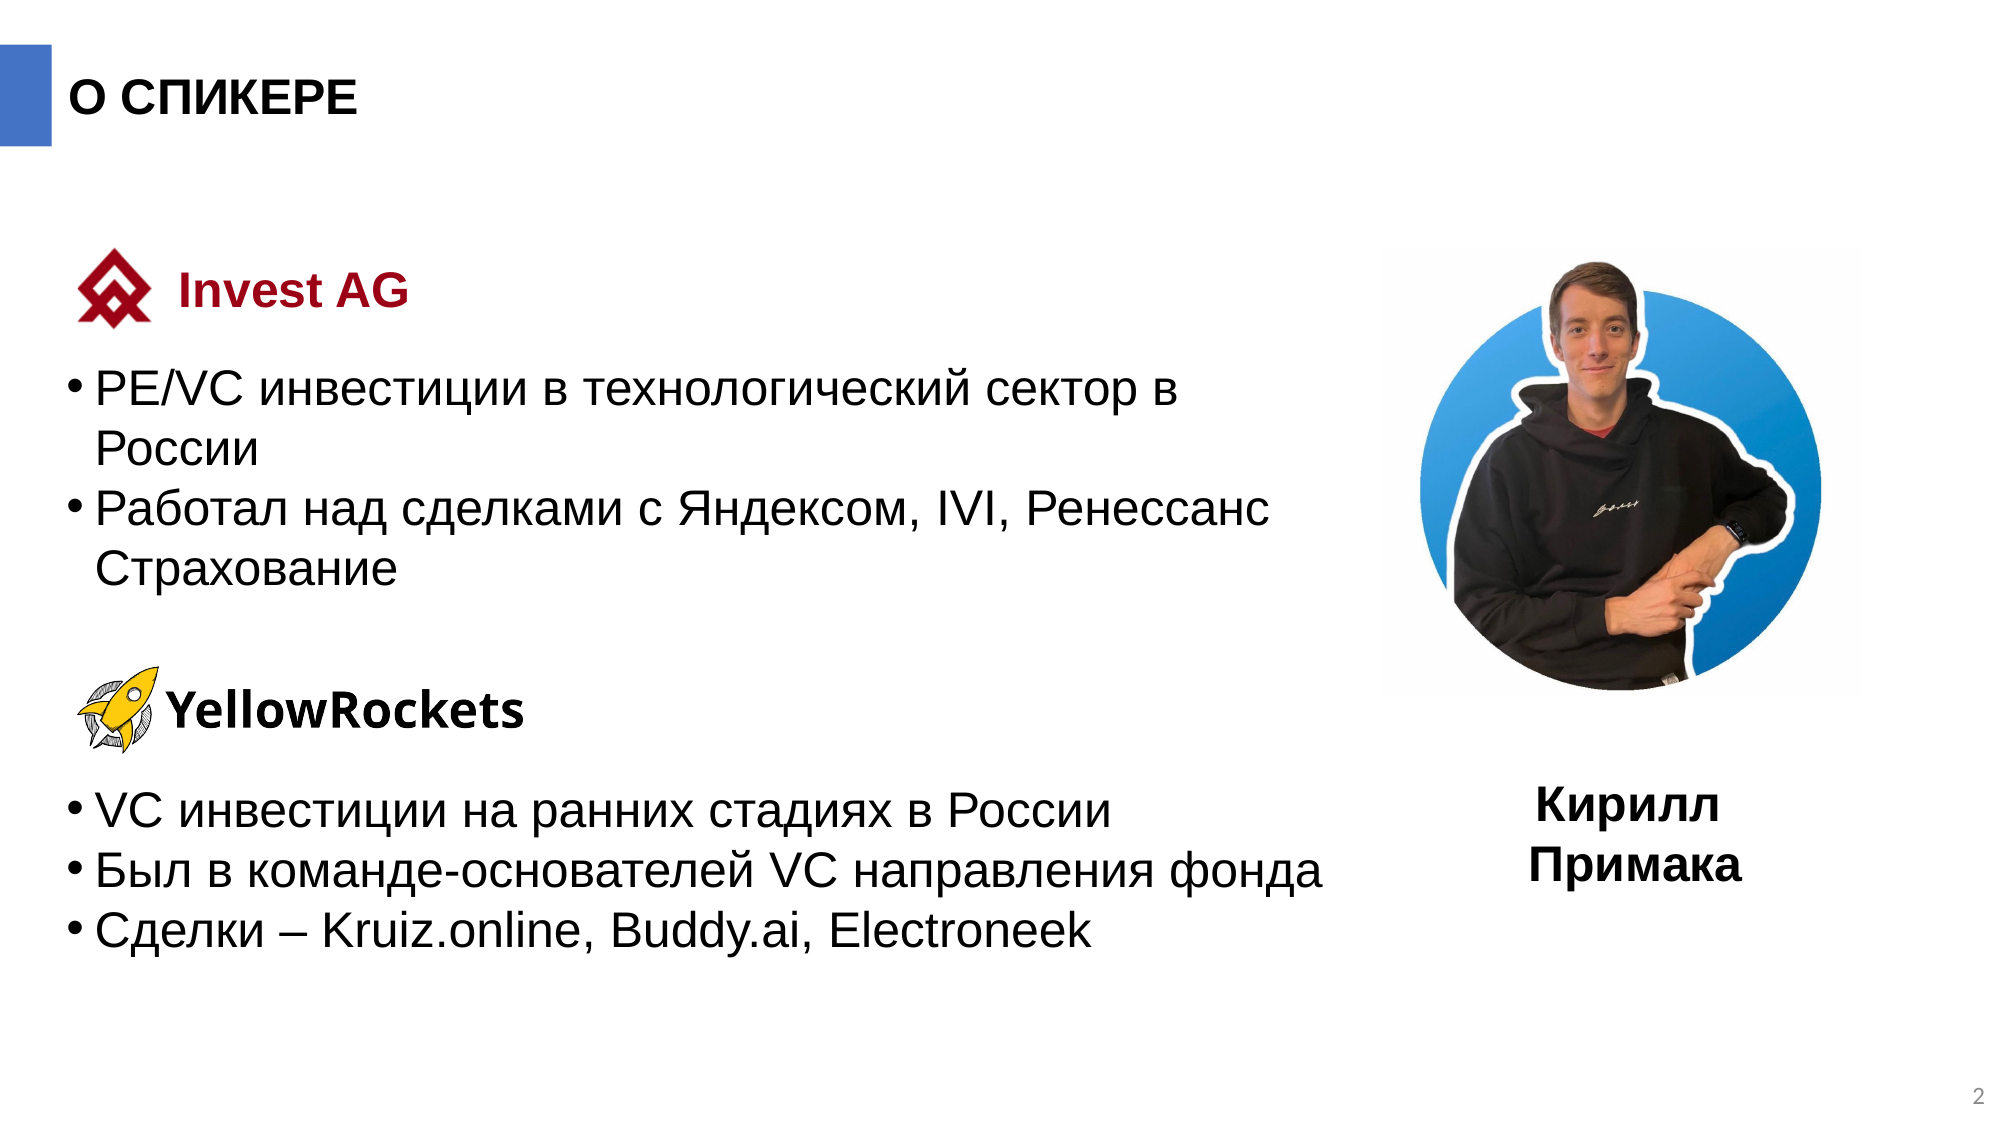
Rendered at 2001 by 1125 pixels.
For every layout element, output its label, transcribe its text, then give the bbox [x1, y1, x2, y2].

text_box О СПИКЕРЕ [53, 57, 375, 133]
text_box VC инвестиции на ранних стадиях в России Был в команде-основателей VC направления фонда Сделки – Kruiz.online, Buddy.ai, Electroneek [51, 769, 1355, 965]
picture [77, 666, 523, 754]
slide_number 2 [1550, 1065, 2000, 1125]
text_box Кирилл Примака [1513, 763, 1758, 899]
text_box PE/VC инвестиции в технологический сектор в России Работал над сделками с Яндексом, IVI, Ренессанс Страхование [51, 348, 1355, 603]
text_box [77, 222, 405, 354]
text_box [0, 44, 53, 147]
picture [1380, 249, 1861, 696]
